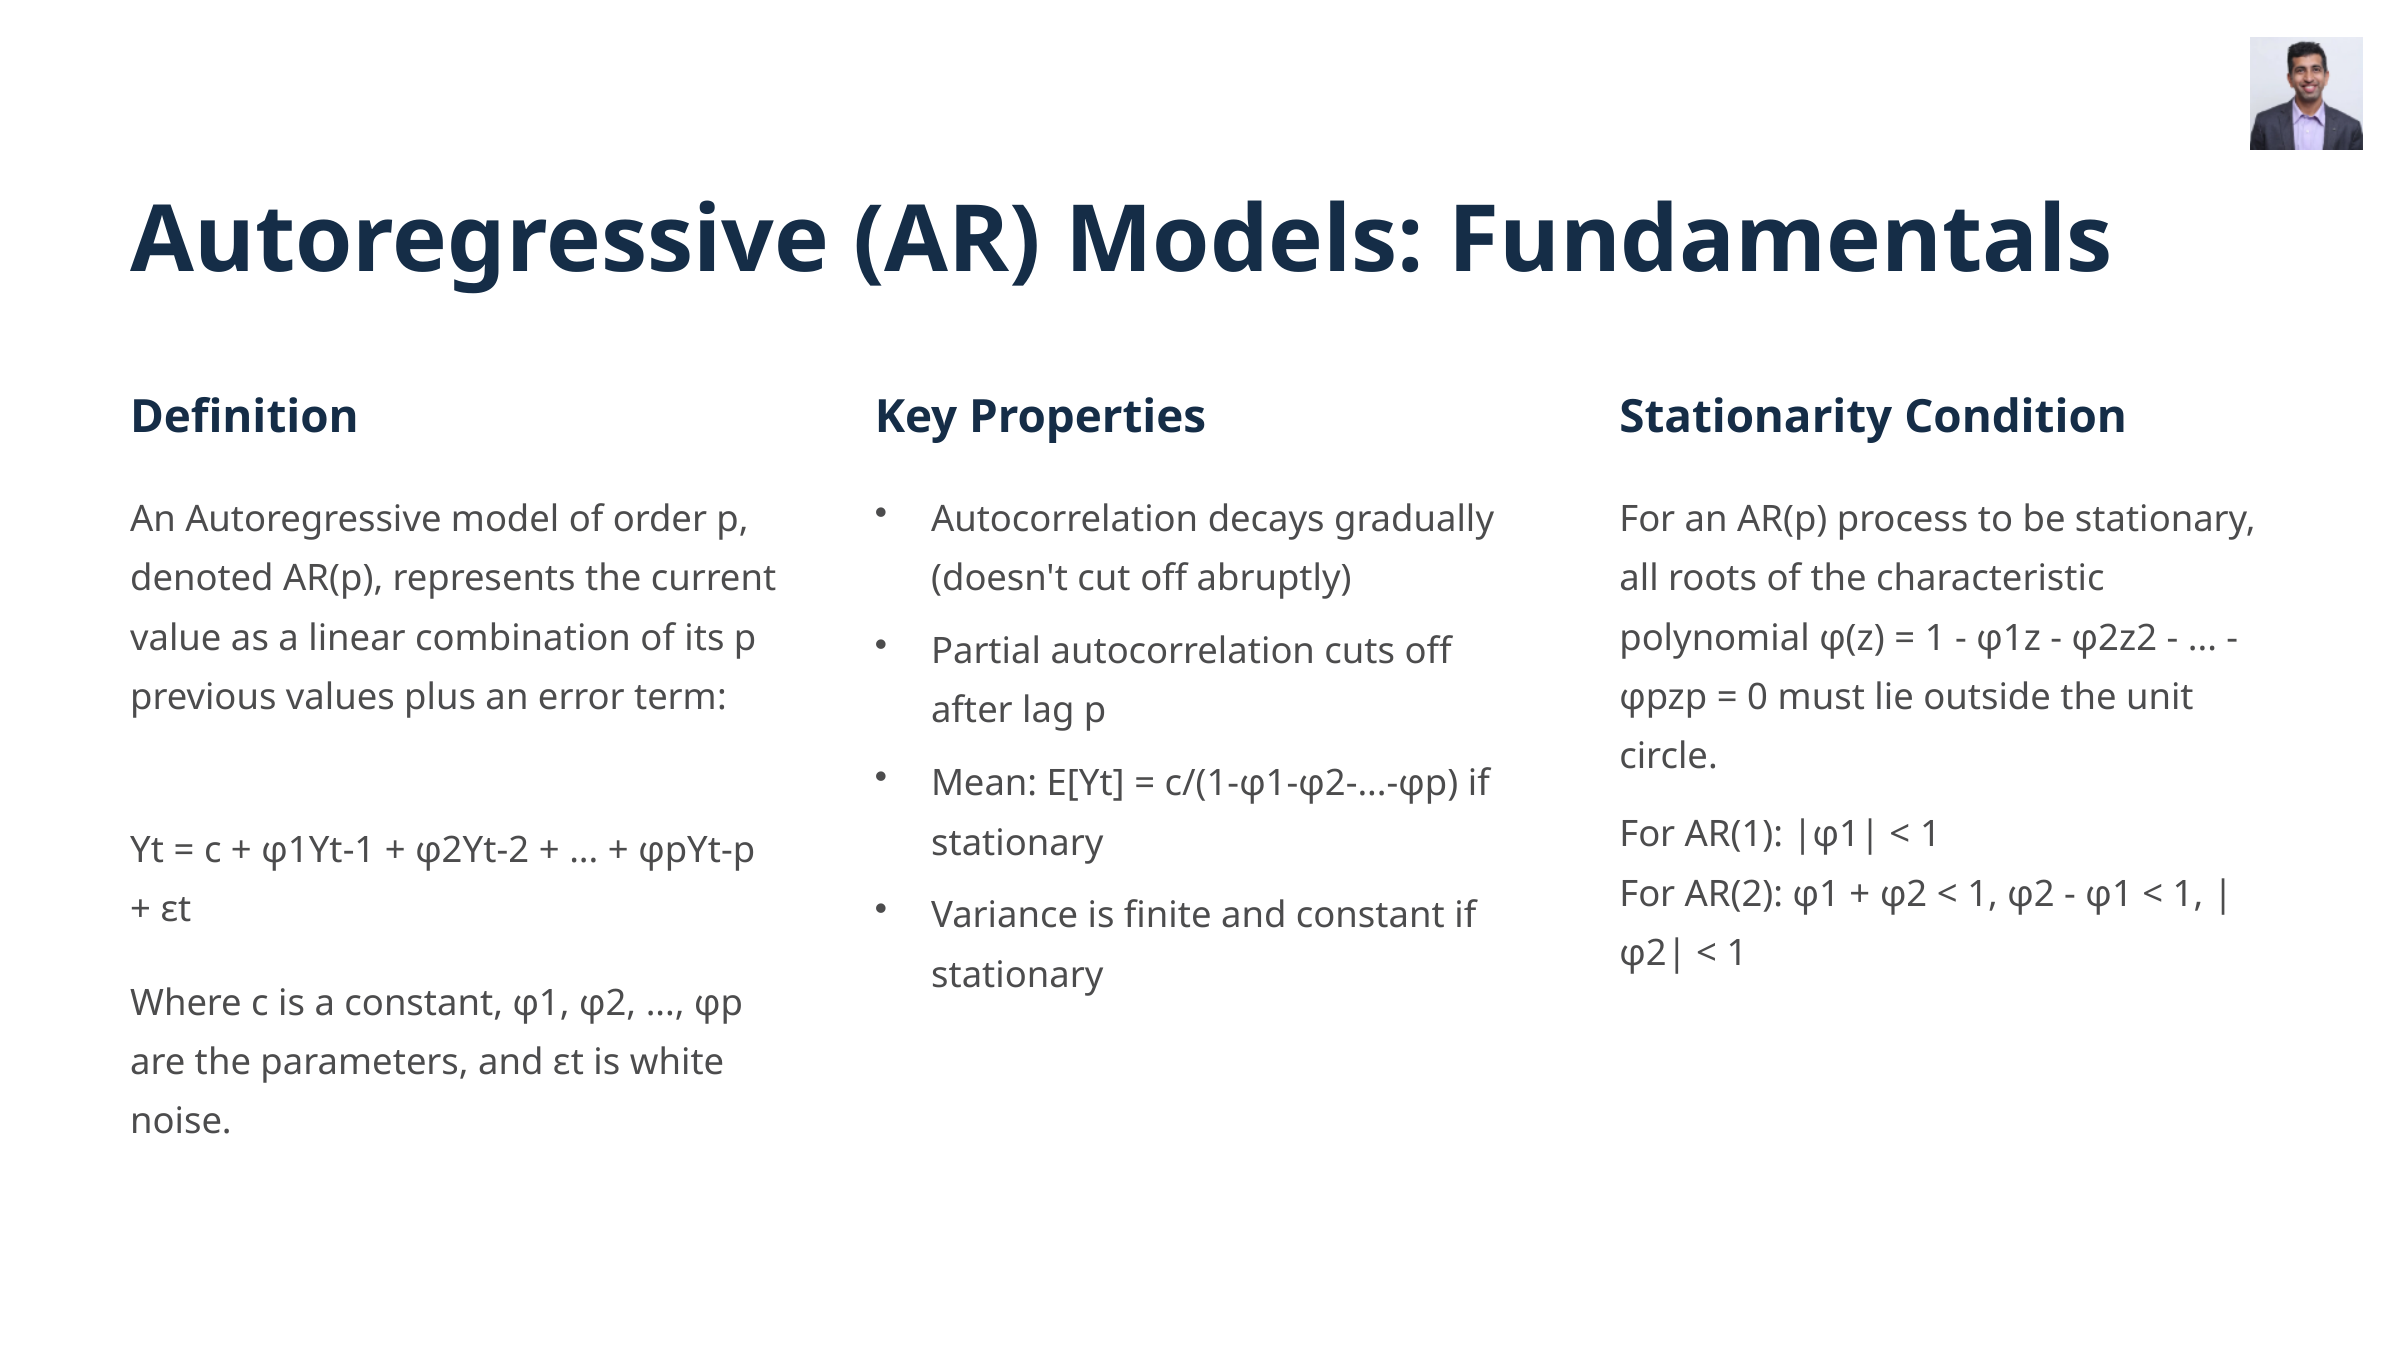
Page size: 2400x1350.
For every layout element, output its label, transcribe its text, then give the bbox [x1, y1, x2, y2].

text_box Yt = c + φ1Yt-1 + φ2Yt-2 + ... + φpYt-p + εt [130, 810, 783, 930]
text_box Where c is a constant, φ1, φ2, ..., φp are the parameters, and εt is white noise. [130, 963, 783, 1142]
text_box An Autoregressive model of order p, denoted AR(p), represents the current value as a linear combination of its p previous values plus an error term: [130, 479, 783, 777]
text_box Stationarity Condition [1619, 384, 2118, 443]
text_box Partial autocorrelation cuts off after lag p [874, 611, 1528, 731]
text_box Definition [130, 384, 596, 443]
picture [2249, 37, 2363, 150]
text_box Mean: E[Yt] = c/(1-φ1-φ2-...-φp) if stationary [874, 743, 1528, 863]
text_box Autoregressive (AR) Models: Fundamentals [130, 174, 2104, 292]
text_box Variance is finite and constant if stationary [874, 875, 1528, 995]
text_box For an AR(p) process to be stationary, all roots of the characteristic polynomial φ(z) = 1 - φ1z - φ2z2 - ... - φpzp = 0 must lie outside the unit circle. [1619, 479, 2272, 777]
text_box Autocorrelation decays gradually (doesn't cut off abruptly) [874, 479, 1528, 599]
text_box For AR(1): |φ1| < 1 For AR(2): φ1 + φ2 < 1, φ2 - φ1 < 1, |φ2| < 1 [1619, 810, 2272, 990]
text_box Key Properties [874, 384, 1340, 443]
